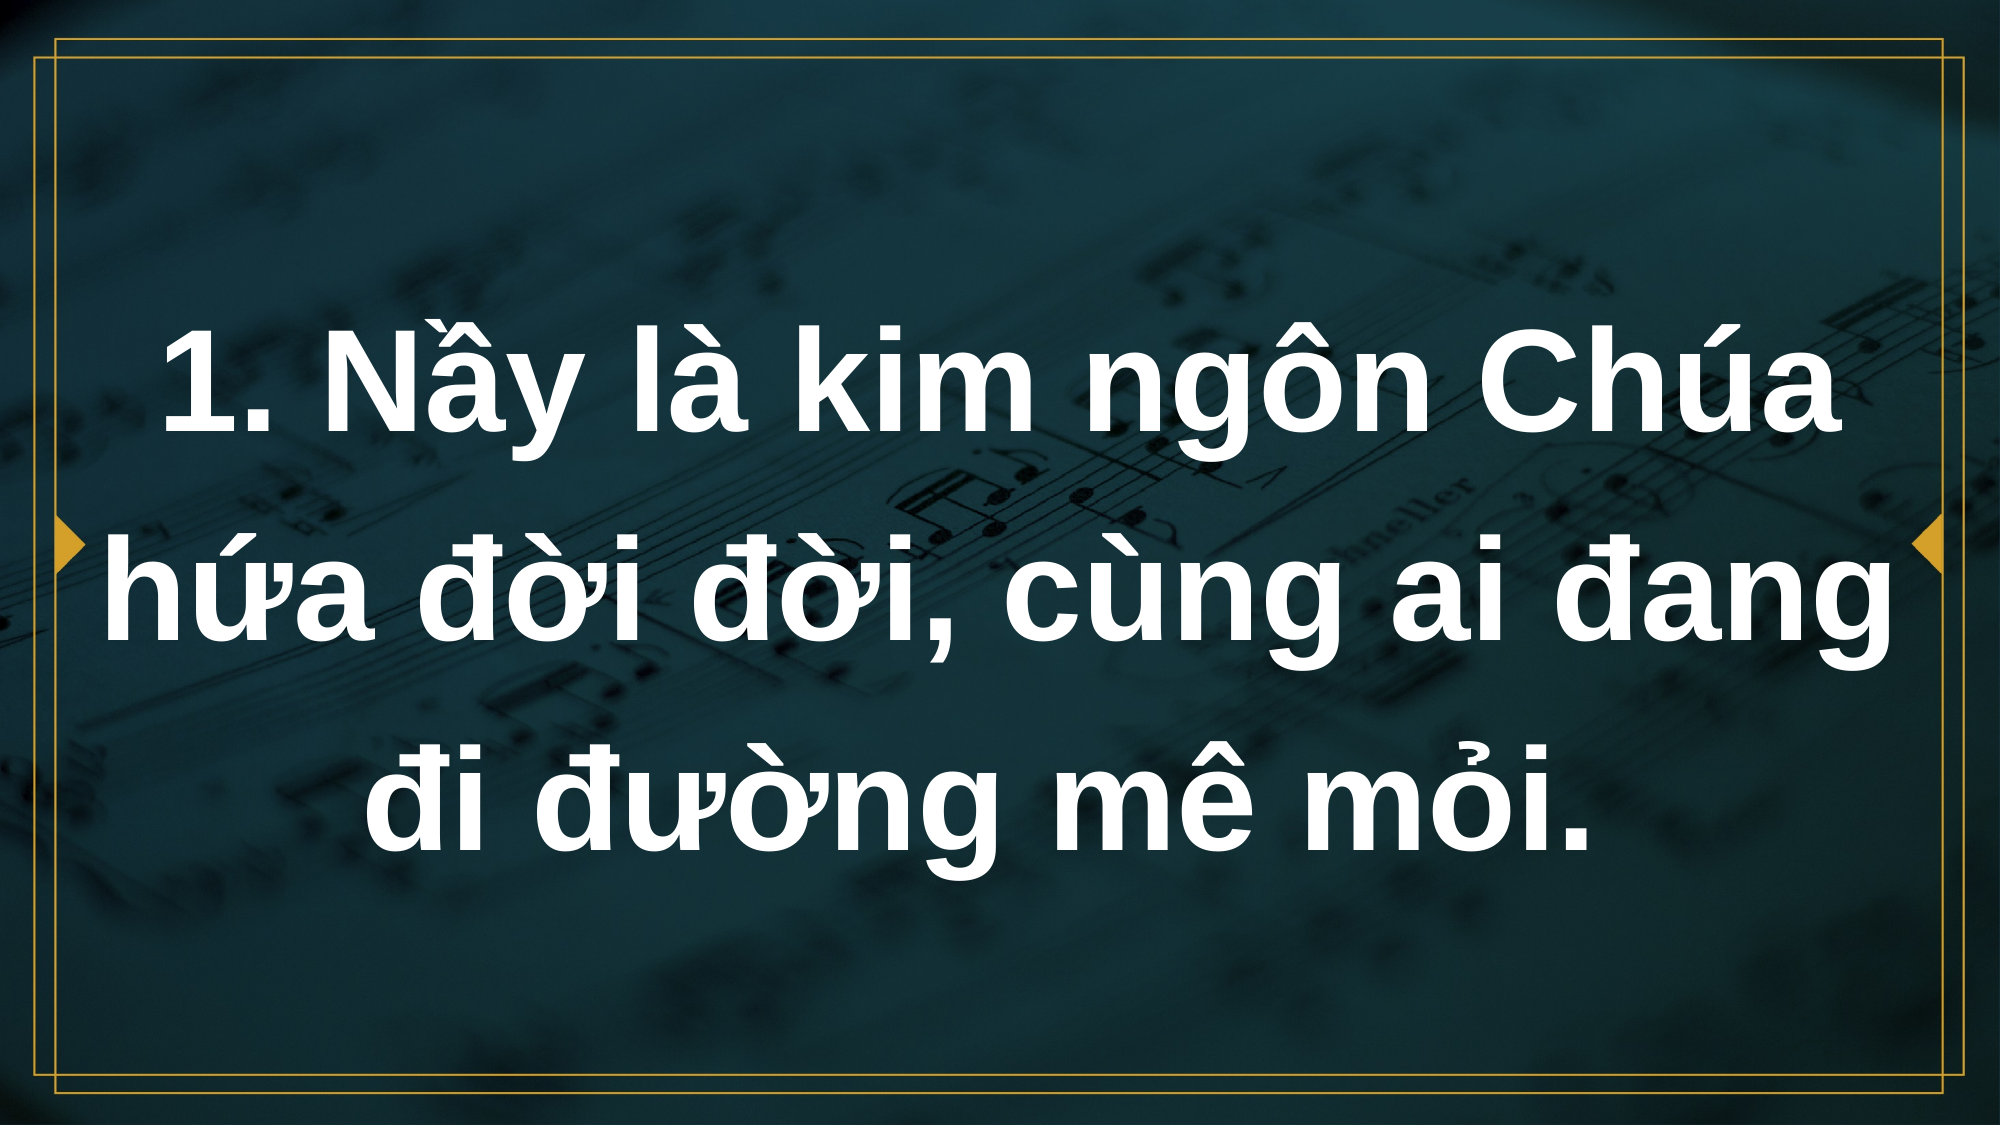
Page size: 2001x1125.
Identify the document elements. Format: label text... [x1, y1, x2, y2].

title 1. Nầy là kim ngôn Chúa hứa đời đời, cùng ai đang đi đường mê mỏi. [55, 53, 1945, 1077]
picture [0, 0, 2000, 1125]
